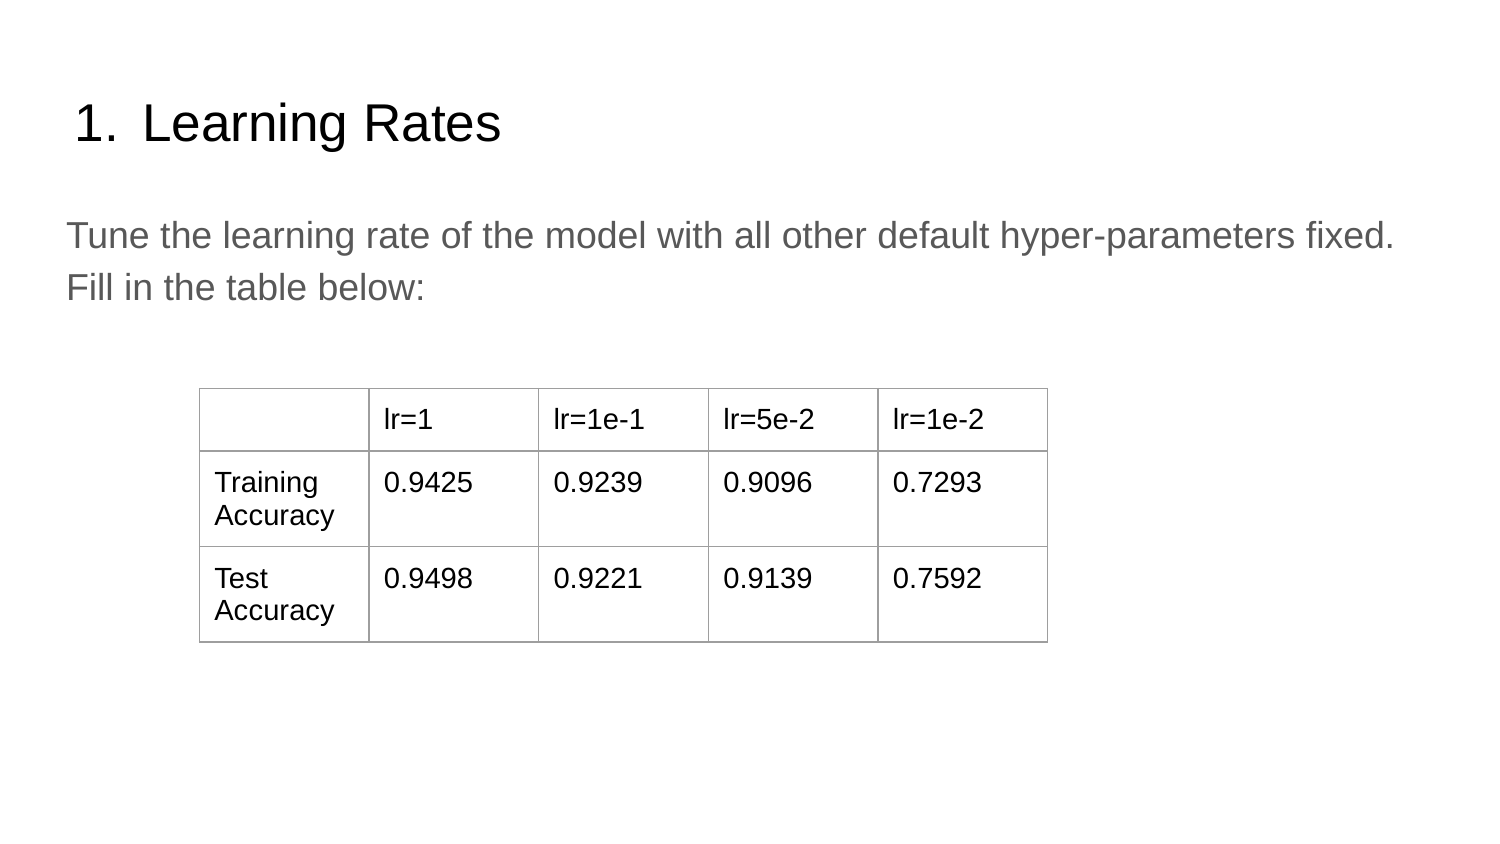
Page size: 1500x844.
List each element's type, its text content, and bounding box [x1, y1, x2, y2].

table_cell 0.9498 [370, 547, 538, 641]
table_cell 0.7293 [879, 452, 1047, 546]
table_cell 0.9139 [709, 547, 877, 641]
table_header [200, 389, 368, 450]
table_cell 0.9425 [370, 452, 538, 546]
table_cell 0.9239 [539, 452, 708, 546]
table_cell 0.9096 [709, 452, 877, 546]
table_cell Test Accuracy [200, 547, 368, 641]
table_header lr=1e-2 [879, 389, 1047, 450]
title Learning Rates [50, 72, 1450, 168]
table_cell Training Accuracy [200, 452, 368, 546]
table_cell 0.9221 [539, 547, 708, 641]
table_cell 0.7592 [879, 547, 1047, 641]
table_header lr=1 [370, 389, 538, 450]
table_header lr=5e-2 [709, 389, 877, 450]
list Tune the learning rate of the model with all other default hyper-parameters fixed. Fill in the table below: [50, 188, 1450, 750]
table_header lr=1e-1 [539, 389, 708, 450]
